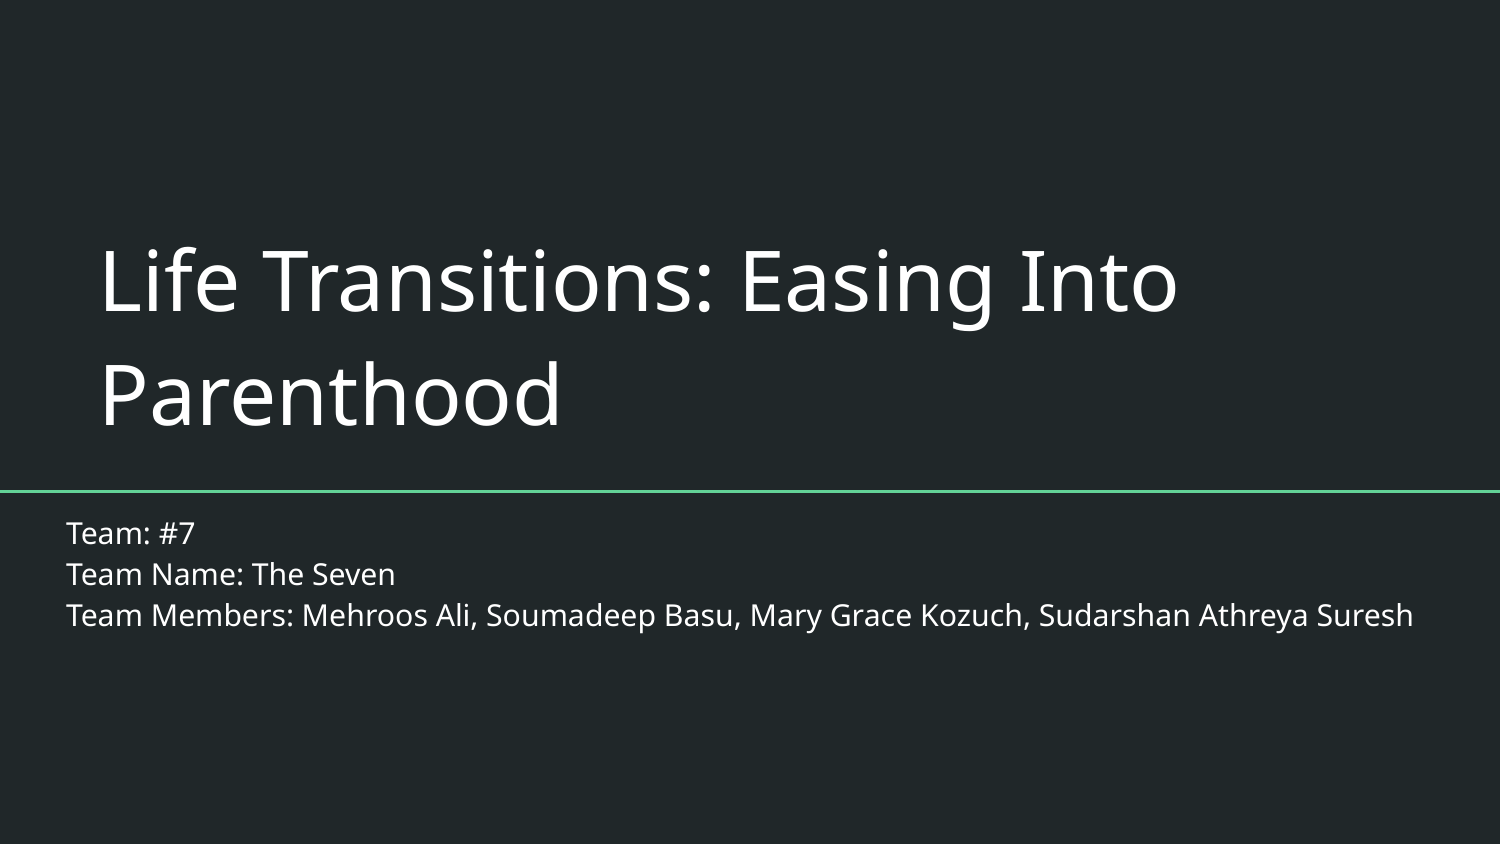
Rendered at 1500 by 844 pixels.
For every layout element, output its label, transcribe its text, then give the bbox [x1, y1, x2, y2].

title Life Transitions: Easing Into Parenthood [83, 206, 1417, 467]
subtitle Team: #7 Team Name: The Seven Team Members: Mehroos Ali, Soumadeep Basu, Mary Grace Kozuch, Sudarshan Athreya Suresh [51, 497, 1449, 661]
